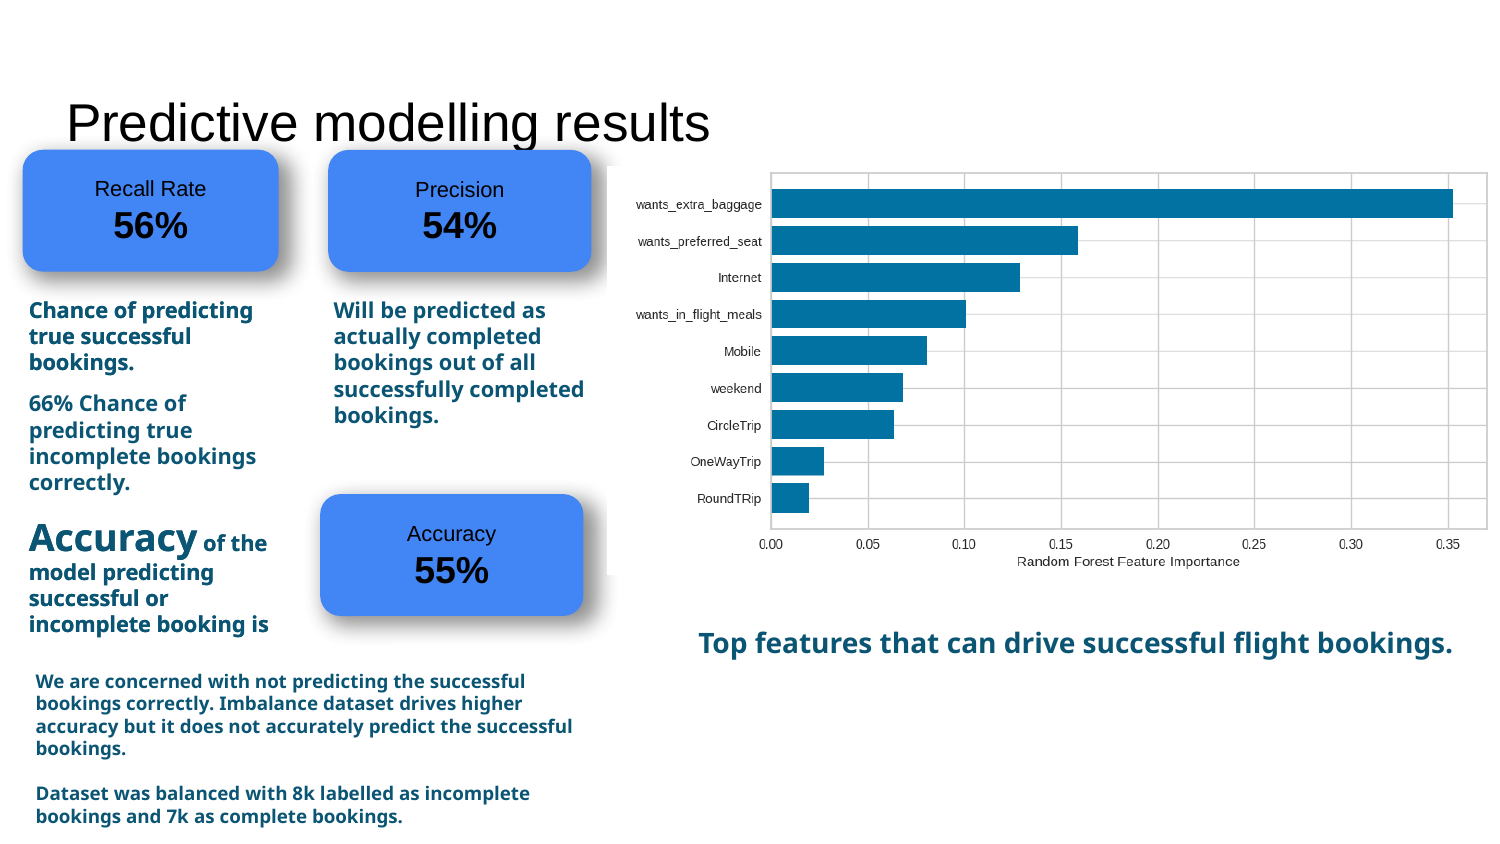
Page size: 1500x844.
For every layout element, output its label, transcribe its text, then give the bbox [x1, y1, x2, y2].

text_box Recall Rate 56% [20, 147, 281, 274]
text_box Precision 54% [326, 147, 594, 274]
text_box Accuracy of the model predicting successful or incomplete booking is [14, 506, 296, 604]
text_box Accuracy 55% [318, 491, 586, 619]
text_box Chance of predicting true successful bookings. [14, 289, 279, 382]
text_box Will be predicted as actually completed bookings out of all successfully completed bookings. [318, 289, 601, 433]
text_box Top features that can drive successful flight bookings. [683, 618, 1500, 662]
title Predictive modelling results [51, 72, 1449, 167]
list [607, 166, 1500, 576]
text_box We are concerned with not predicting the successful bookings correctly. Imbalance dataset drives higher accuracy but it does not accurately predict the successful bookings. Dataset was balanced with 8k labelled as incomplete bookings and 7k as complete bookings. [20, 661, 601, 804]
text_box 66% Chance of predicting true incomplete bookings correctly. [14, 382, 279, 477]
